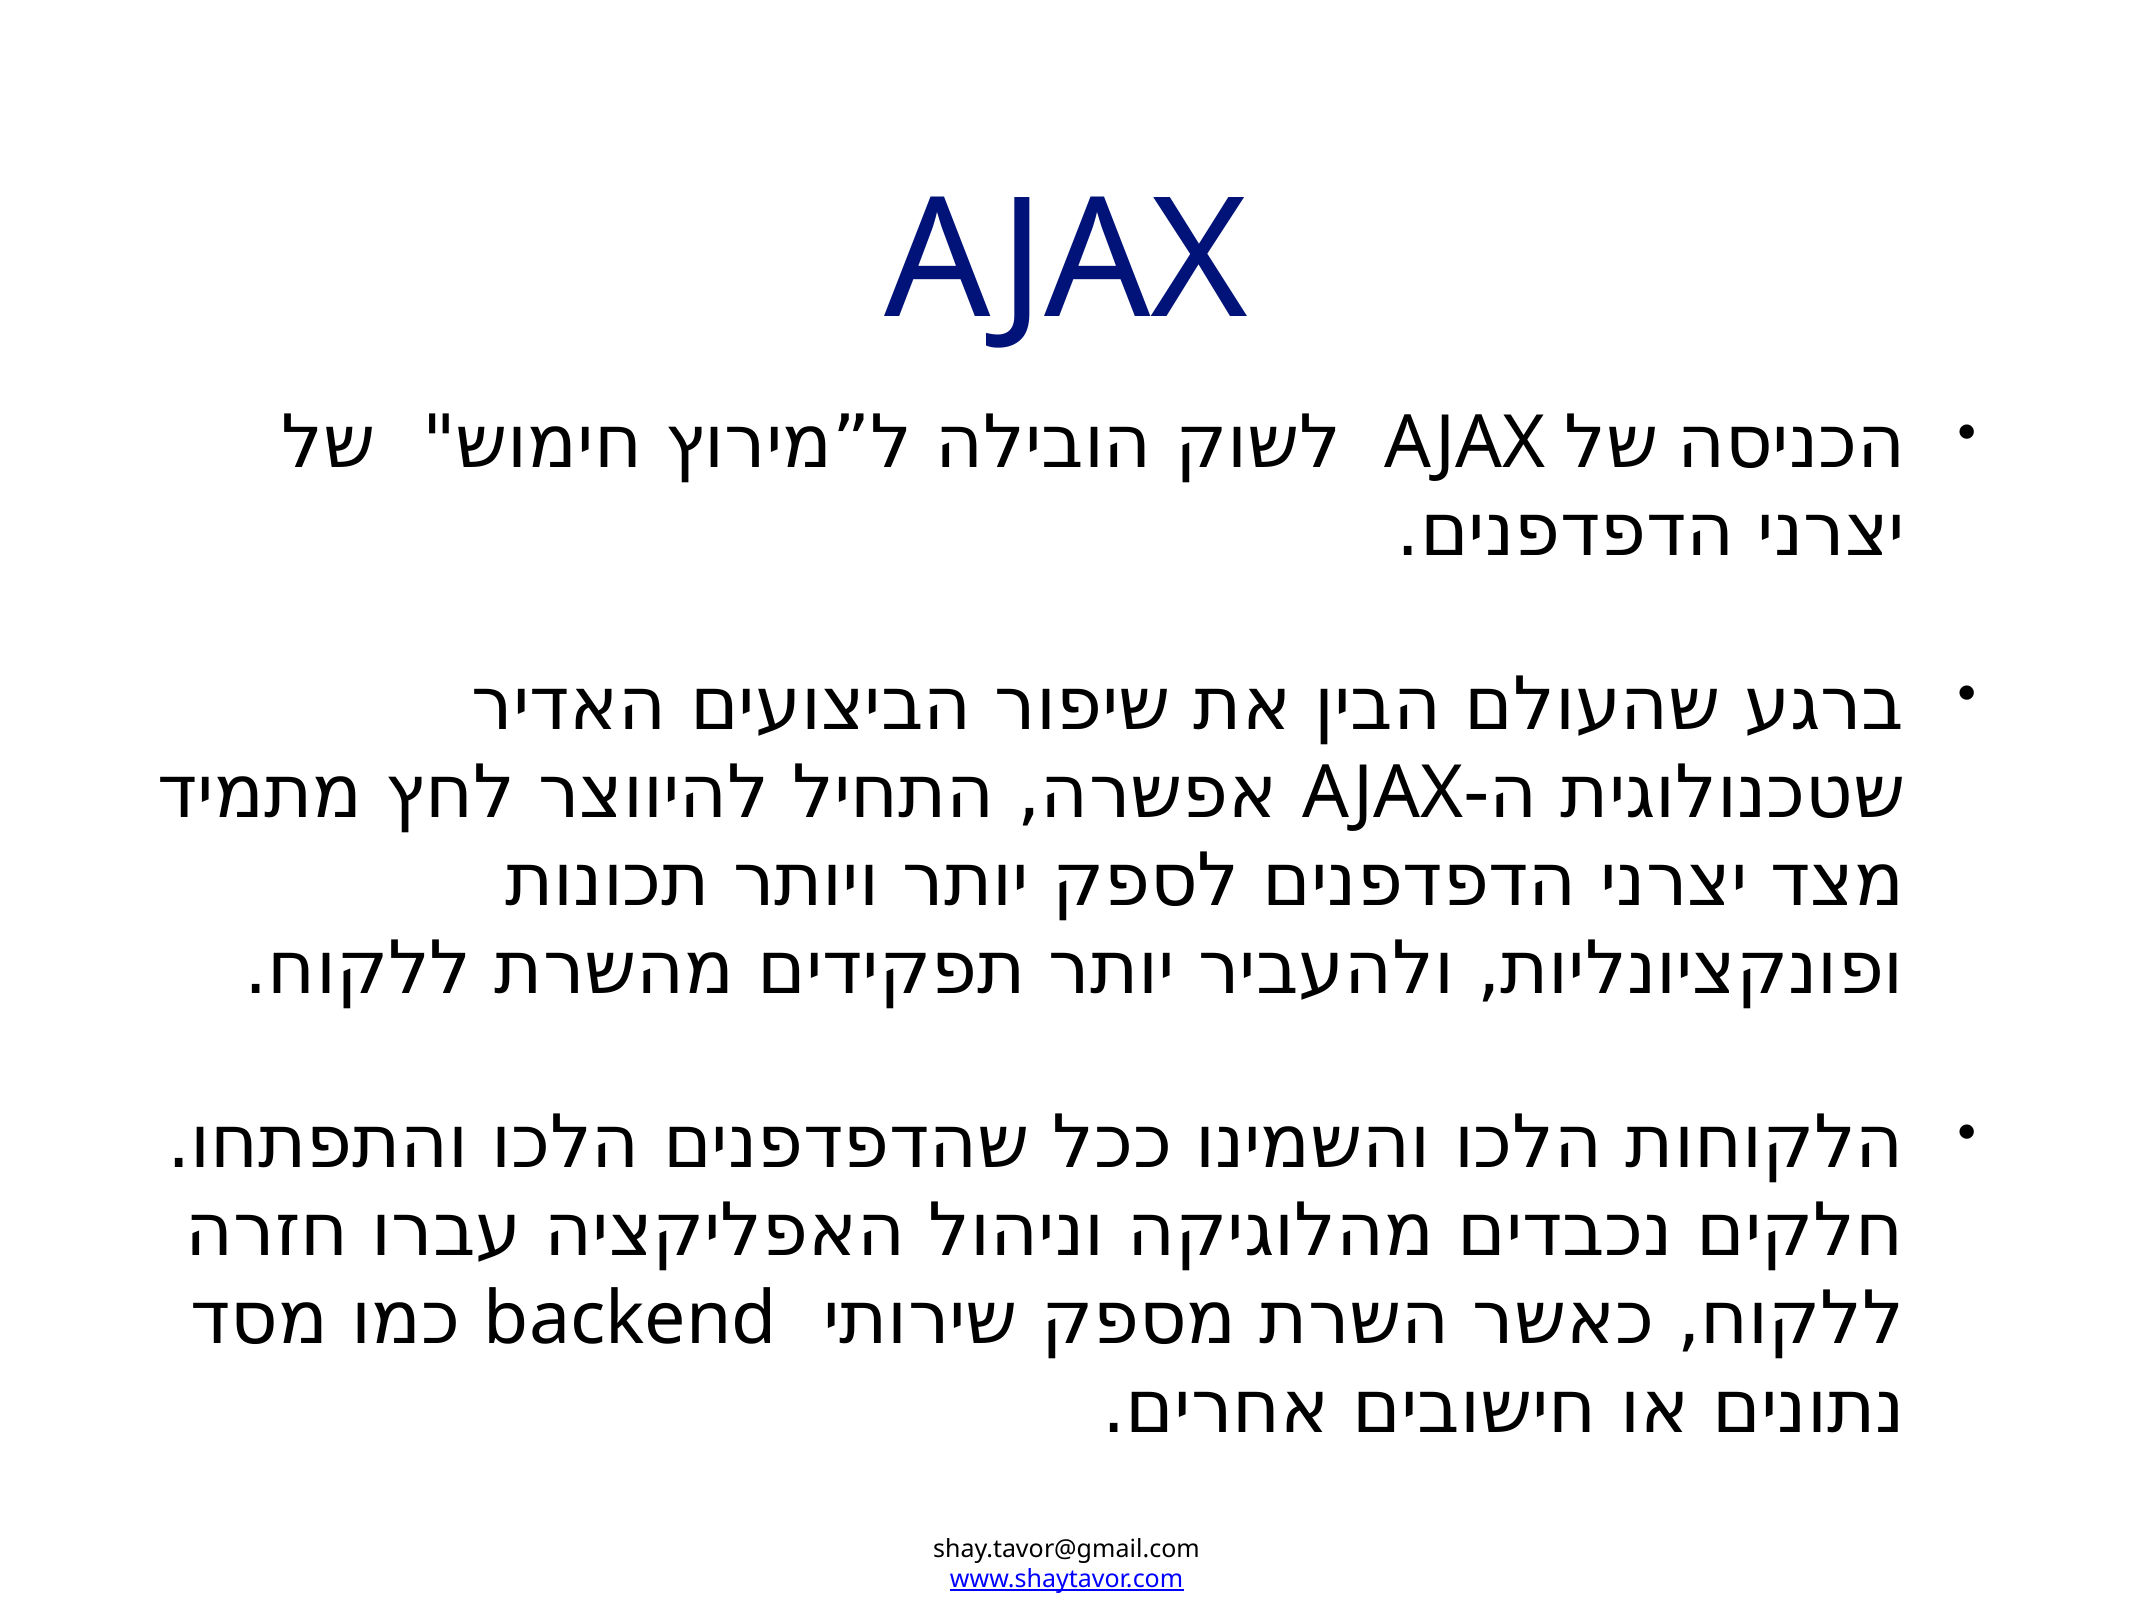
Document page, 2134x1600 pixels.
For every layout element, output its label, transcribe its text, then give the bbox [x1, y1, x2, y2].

list הכניסה של AJAX לשוק הובילה ל”מירוץ חימוש" של יצרני הדפדפנים. ברגע שהעולם הבין את שיפור הביצועים האדיר שטכנולוגית ה-AJAX אפשרה, התחיל להיווצר לחץ מתמיד מצד יצרני הדפדפנים לספק יותר ויותר תכונות ופונקציונליות, ולהעביר יותר תפקידים מהשרת ללקוח. הלקוחות הלכו והשמינו ככל שהדפדפנים הלכו והתפתחו. חלקים נכבדים מהלוגיקה וניהול האפליקציה עברו חזרה ללקוח, כאשר השרת מספק שירותי backend כמו מסד נתונים או חישובים אחרים. [155, 393, 1978, 1459]
title AJAX [155, 72, 1978, 393]
